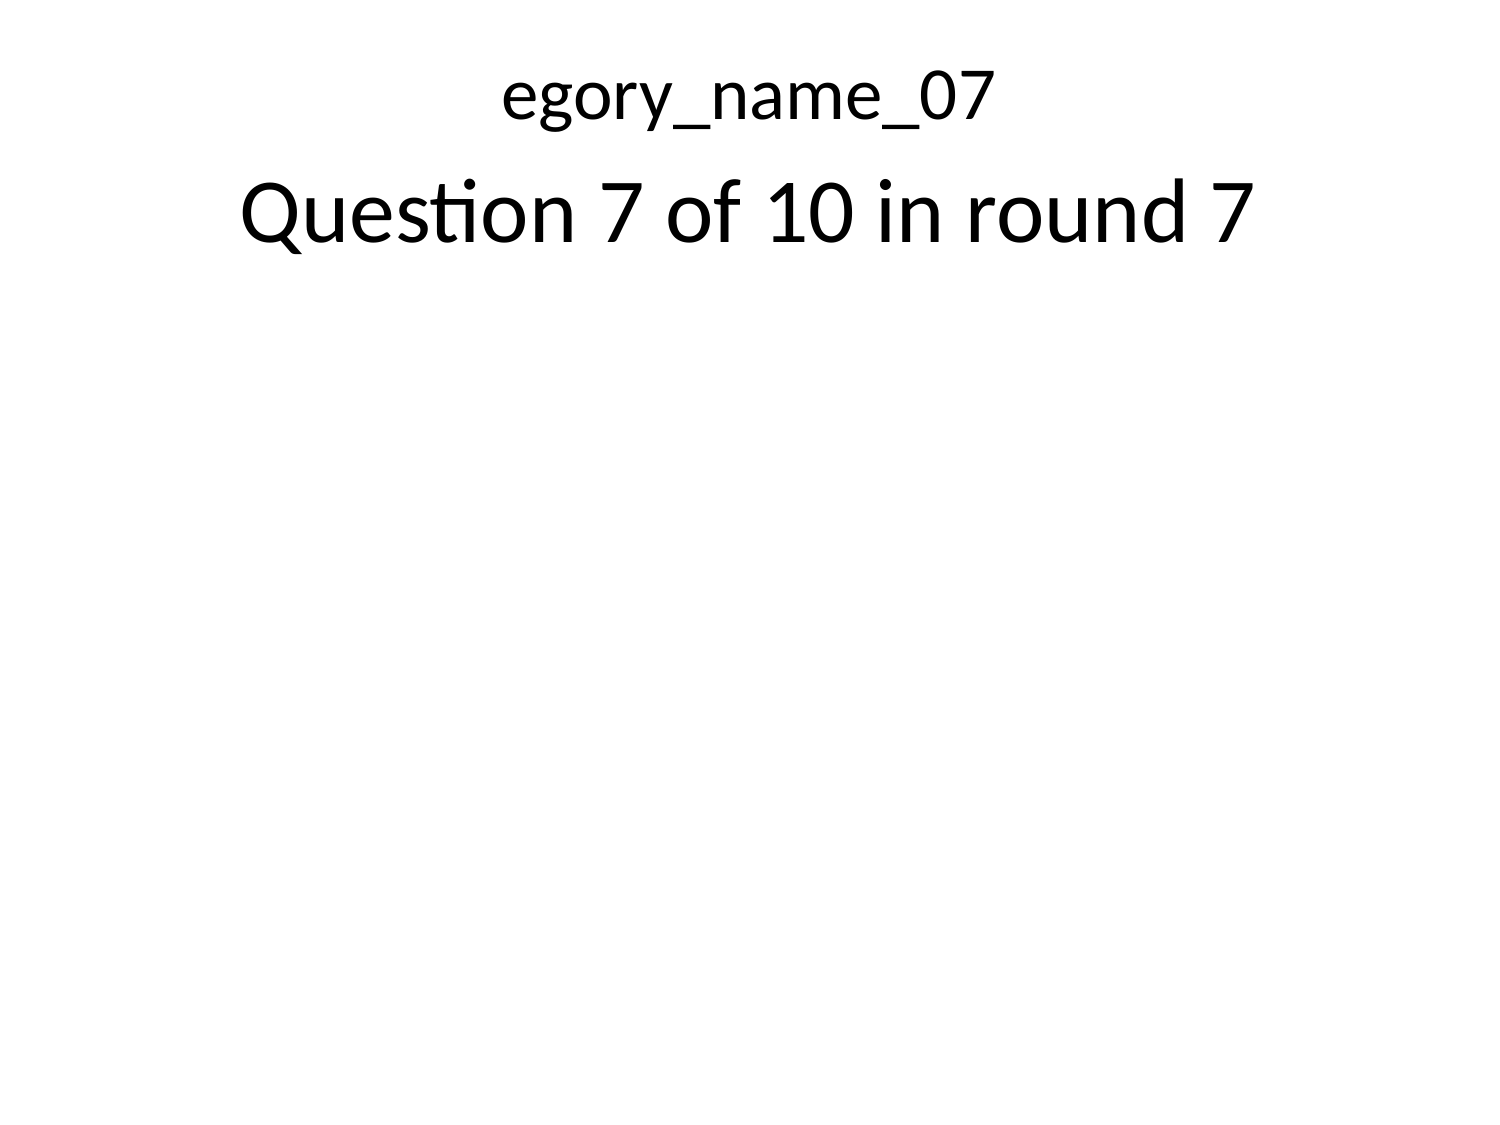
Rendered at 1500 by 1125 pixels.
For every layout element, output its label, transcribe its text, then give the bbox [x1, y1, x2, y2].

text_box egory_name_07 [35, 37, 1463, 143]
text_box Question 7 of 10 in round 7 [35, 143, 1463, 765]
